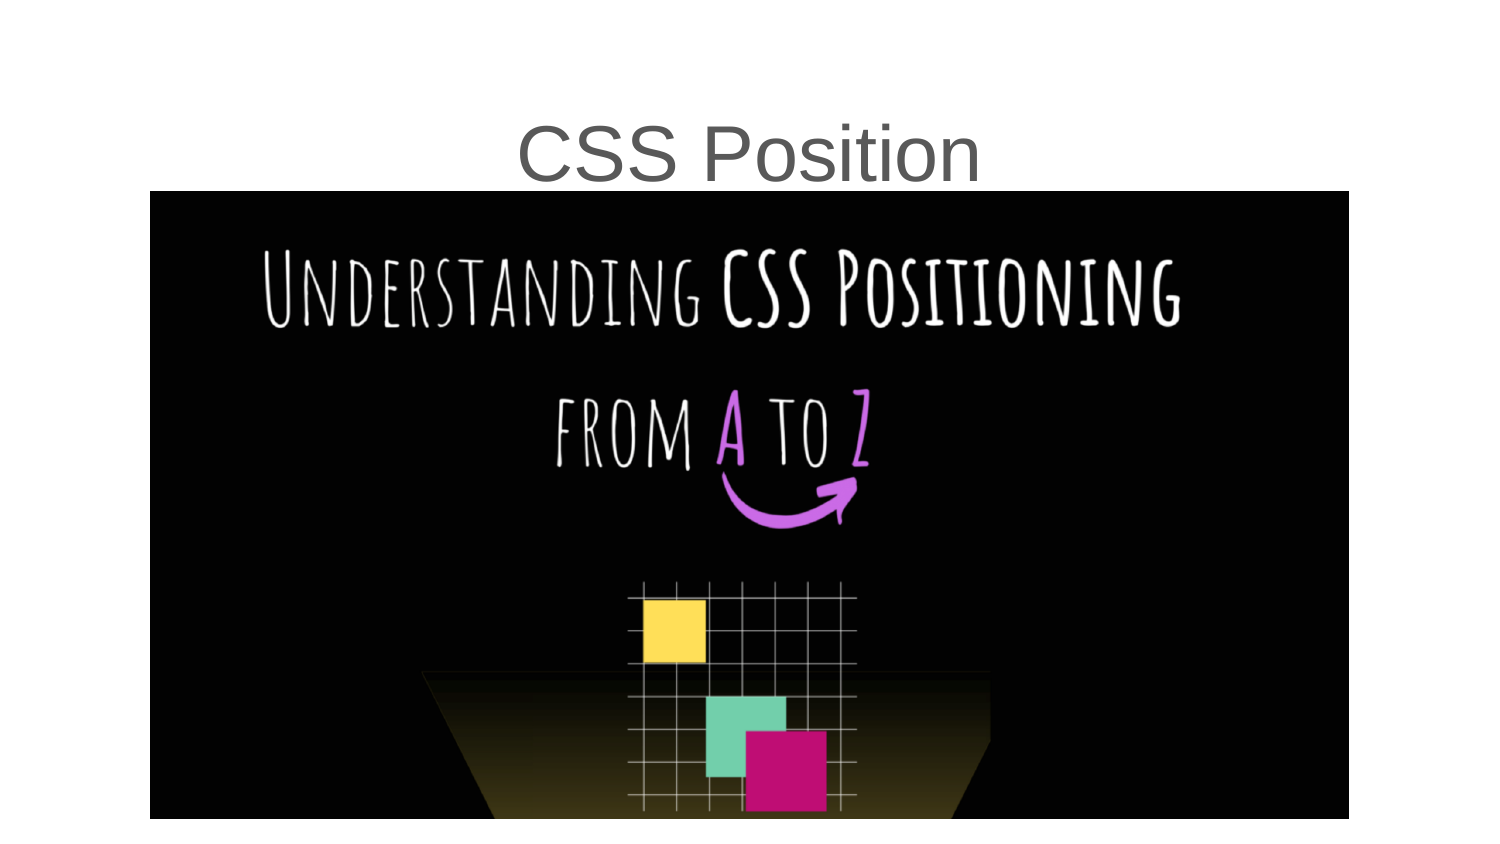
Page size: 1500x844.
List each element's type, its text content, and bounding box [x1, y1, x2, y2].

title CSS Position [51, 72, 1449, 167]
picture [149, 191, 1349, 819]
